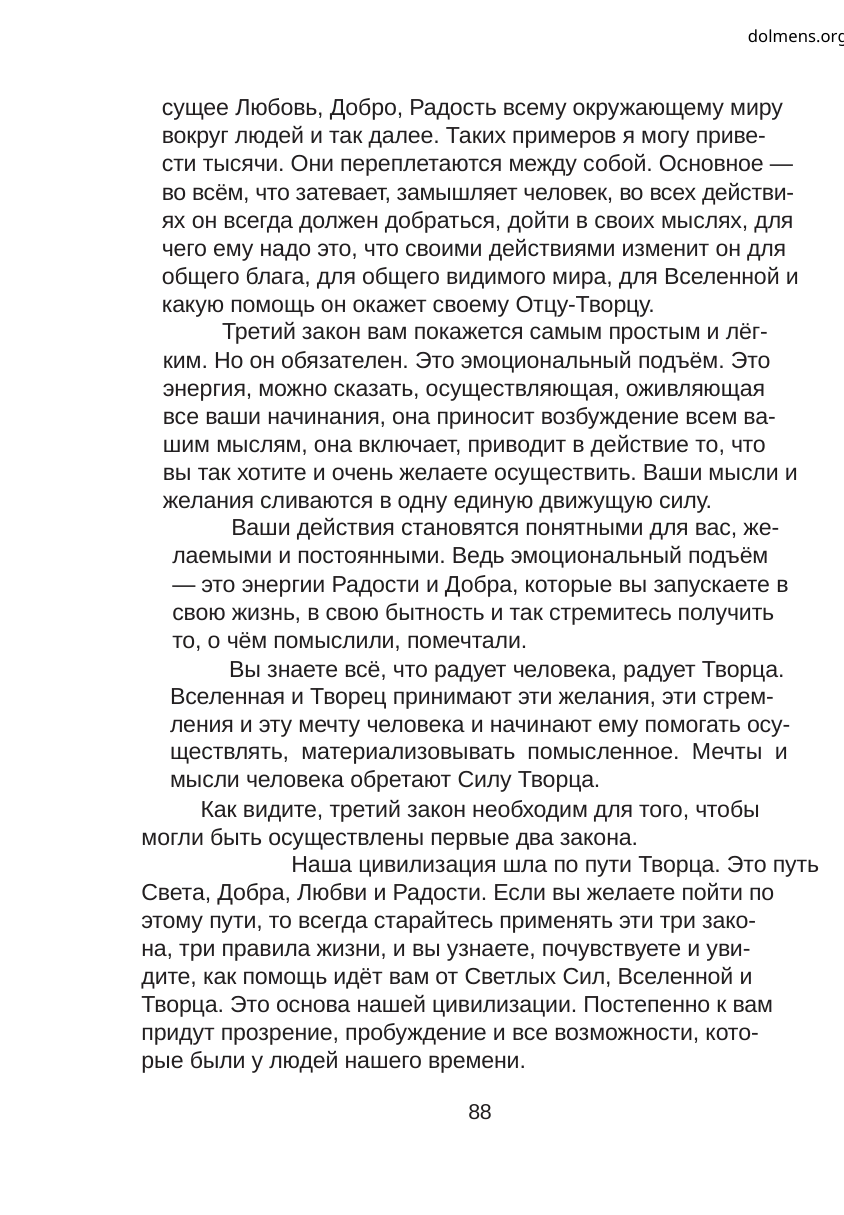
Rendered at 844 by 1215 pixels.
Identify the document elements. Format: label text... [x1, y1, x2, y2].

text_box Ваши действия становятся понятными для вас, же- лаемыми и постоянными. Ведь эмоциональный подъём — это энергии Радости и Добра, которые вы запускаете в свою жизнь, в свою бытность и так стремитесь получить то, о чём помыслили, помечтали. [172, 512, 789, 654]
text_box Вы знаете всё, что радует человека, радует Творца. Вселенная и Творец принимают эти желания, эти стрем- ления и эту мечту человека и начинают ему помогать осу- ществлять, материализовывать помысленное. Мечты и мысли человека обретают Силу Творца. [170, 654, 791, 793]
text_box сущее Любовь, Добро, Радость всему окружающему миру вокруг людей и так далее. Таких примеров я могу приве- сти тысячи. Они переплетаются между собой. Основное — во всём, что затевает, замышляет человек, во всех действи- ях он всегда должен добраться, дойти в своих мыслях, для чего ему надо это, что своими действиями изменит он для общего блага, для общего видимого мира, для Вселенной и какую помощь он окажет своему Отцу-Творцу. [161, 91, 799, 346]
text_box 88 [468, 1097, 493, 1151]
text_box dolmens.org [747, 27, 844, 66]
text_box Третий закон вам покажется самым простым и лёг- ким. Но он обязателен. Это эмоциональный подъём. Это энергия, можно сказать, осуществляющая, оживляющая все ваши начинания, она приносит возбуждение всем ва- шим мыслям, она включает, приводит в действие то, что вы так хотите и очень желаете осуществить. Ваши мысли и желания сливаются в одну единую движущую силу. [162, 316, 798, 542]
text_box Как видите, третий закон необходим для того, чтобы могли быть осуществлены первые два закона. Наша цивилизация шла по пути Творца. Это путь Света, Добра, Любви и Радости. Если вы желаете пойти по этому пути, то всегда старайтесь применять эти три зако- на, три правила жизни, и вы узнаете, почувствуете и уви- дите, как помощь идёт вам от Светлых Сил, Вселенной и Творца. Это основа нашей цивилизации. Постепенно к вам придут прозрение, пробуждение и все возможности, кото- рые были у людей нашего времени. [141, 793, 819, 1101]
